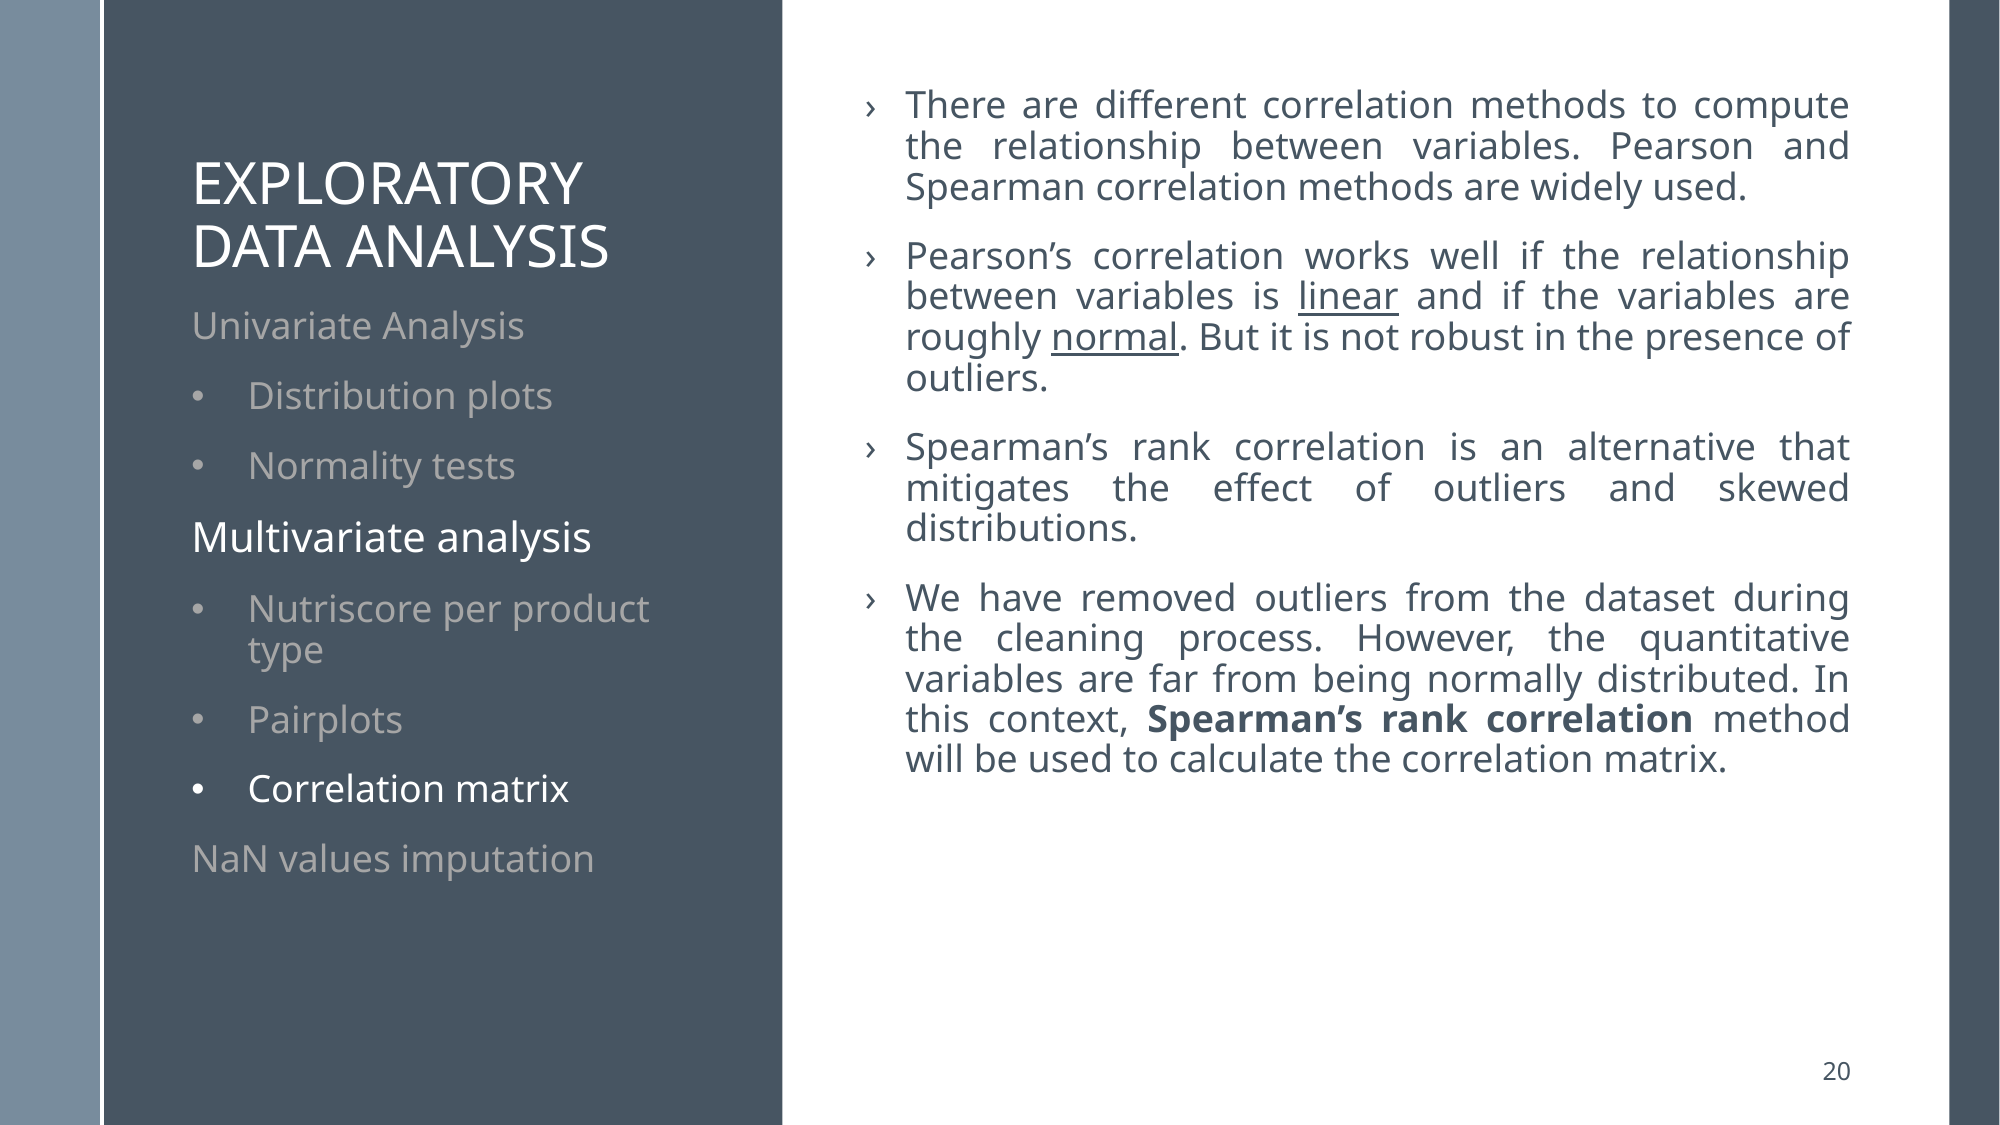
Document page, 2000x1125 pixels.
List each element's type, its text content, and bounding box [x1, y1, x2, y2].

list There are different correlation methods to compute the relationship between variables. Pearson and Spearman correlation methods are widely used. Pearson’s correlation works well if the relationship between variables is linear and if the variables are roughly normal. But it is not robust in the presence of outliers. Spearman’s rank correlation is an alternative that mitigates the effect of outliers and skewed distributions. We have removed outliers from the dataset during the cleaning process. However, the quantitative variables are far from being normally distributed. In this context, Spearman’s rank correlation method will be used to calculate the correlation matrix. [849, 79, 1867, 1059]
list Univariate Analysis Distribution plots Normality tests Multivariate analysis Nutriscore per product type Pairplots Correlation matrix NaN values imputation [176, 299, 752, 1013]
title Exploratory data analysis [176, 62, 717, 288]
slide_number 20 [1766, 1042, 1867, 1103]
